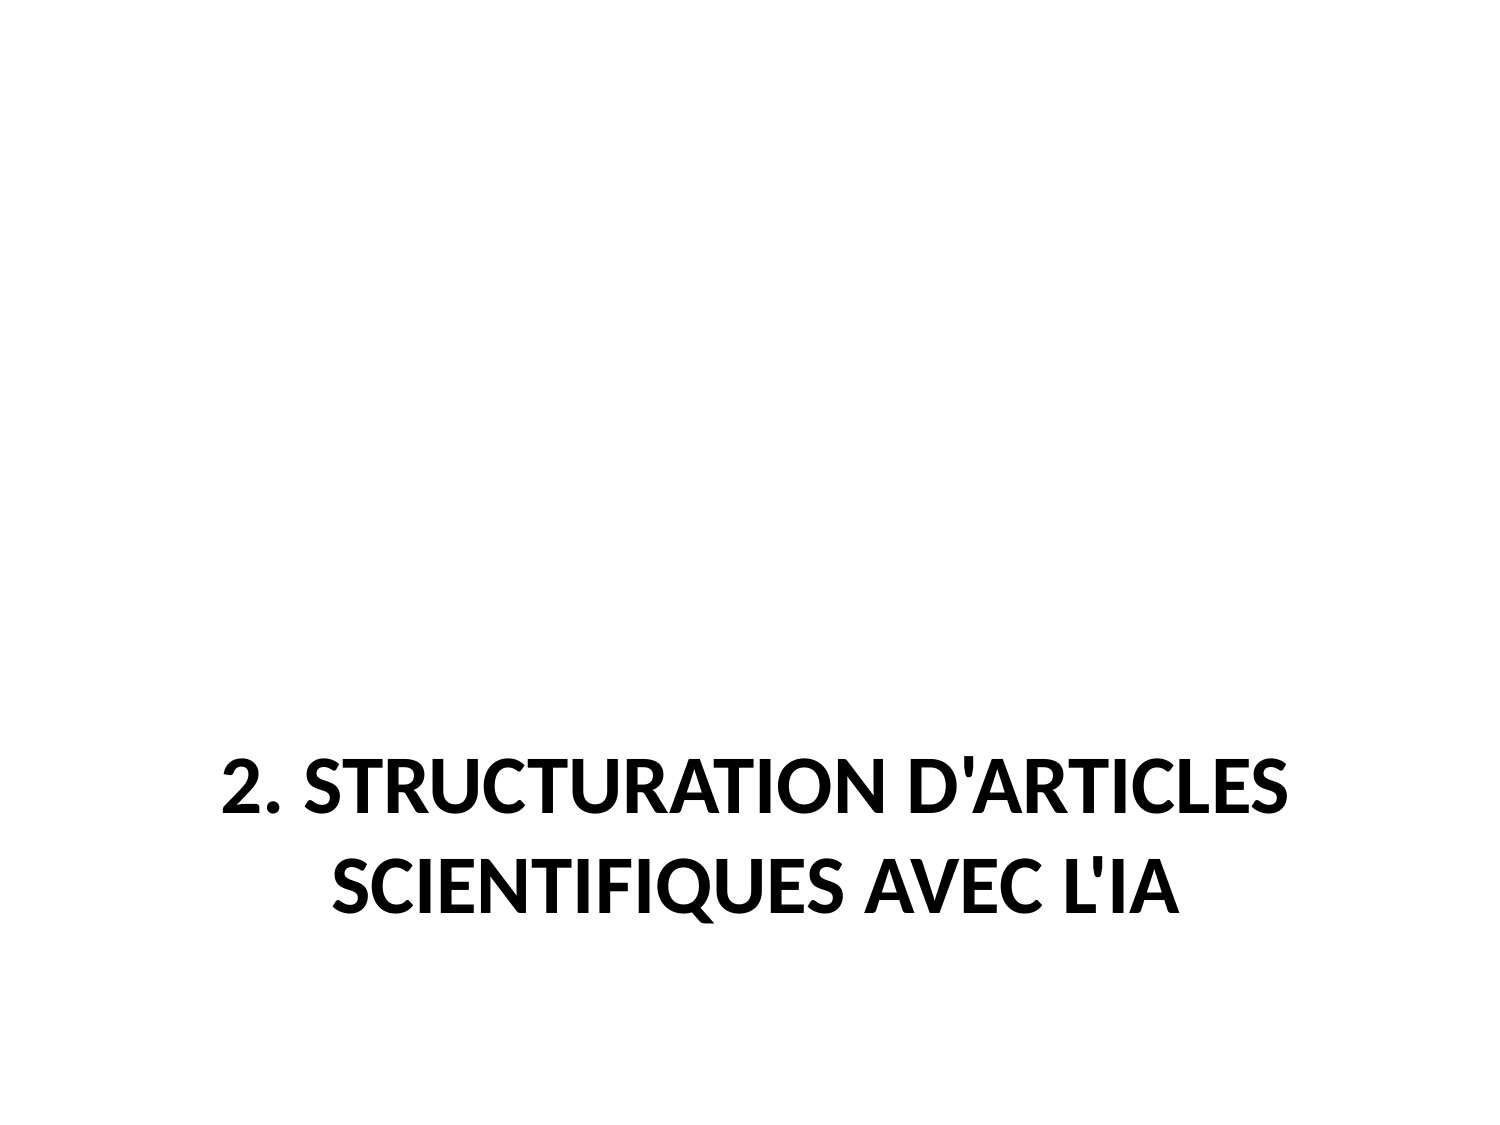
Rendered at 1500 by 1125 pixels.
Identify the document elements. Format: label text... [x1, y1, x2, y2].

title 2. Structuration d'articles scientifiques avec l'IA [118, 722, 1394, 947]
